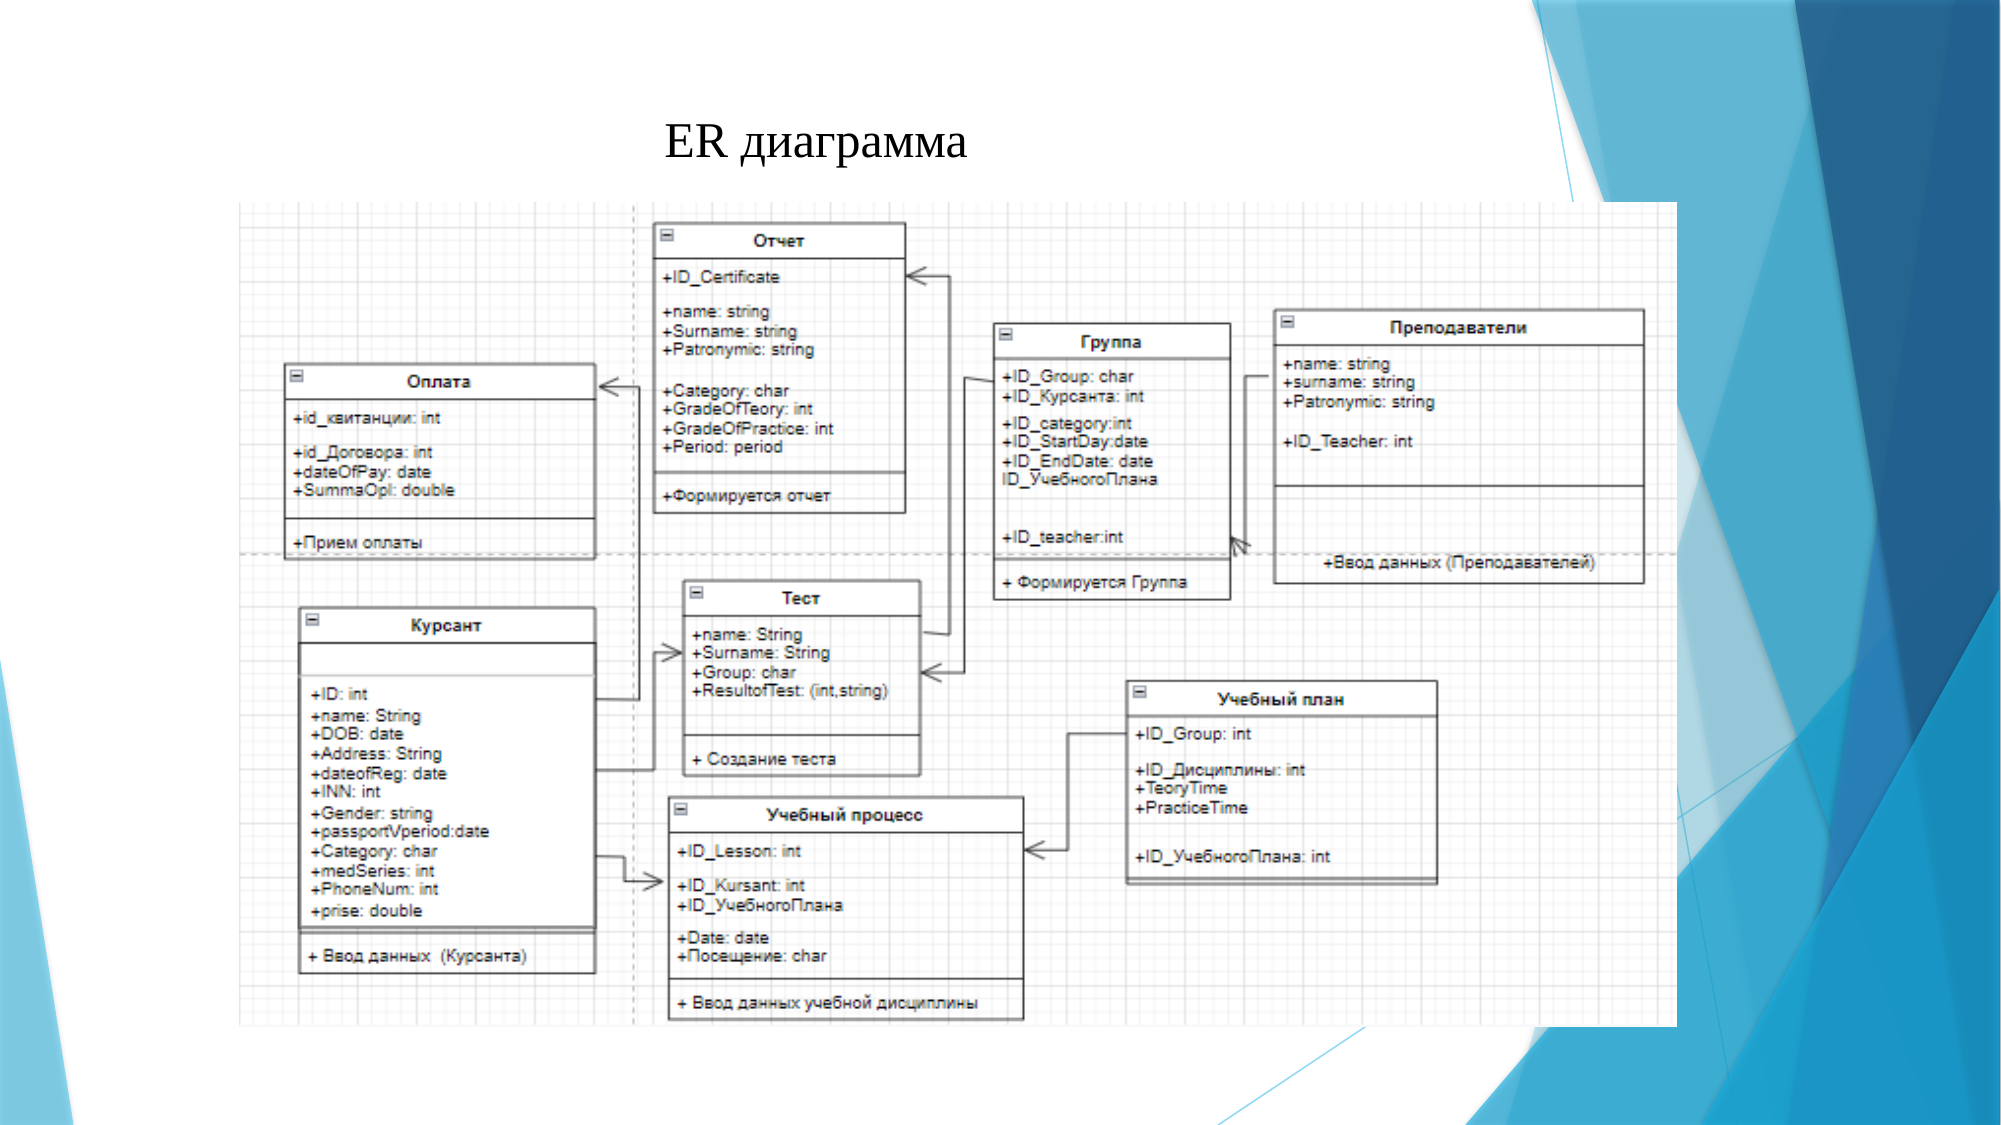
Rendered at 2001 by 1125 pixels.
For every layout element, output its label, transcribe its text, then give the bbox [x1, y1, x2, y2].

title ER диаграмма [111, 99, 1522, 203]
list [239, 201, 1677, 1027]
